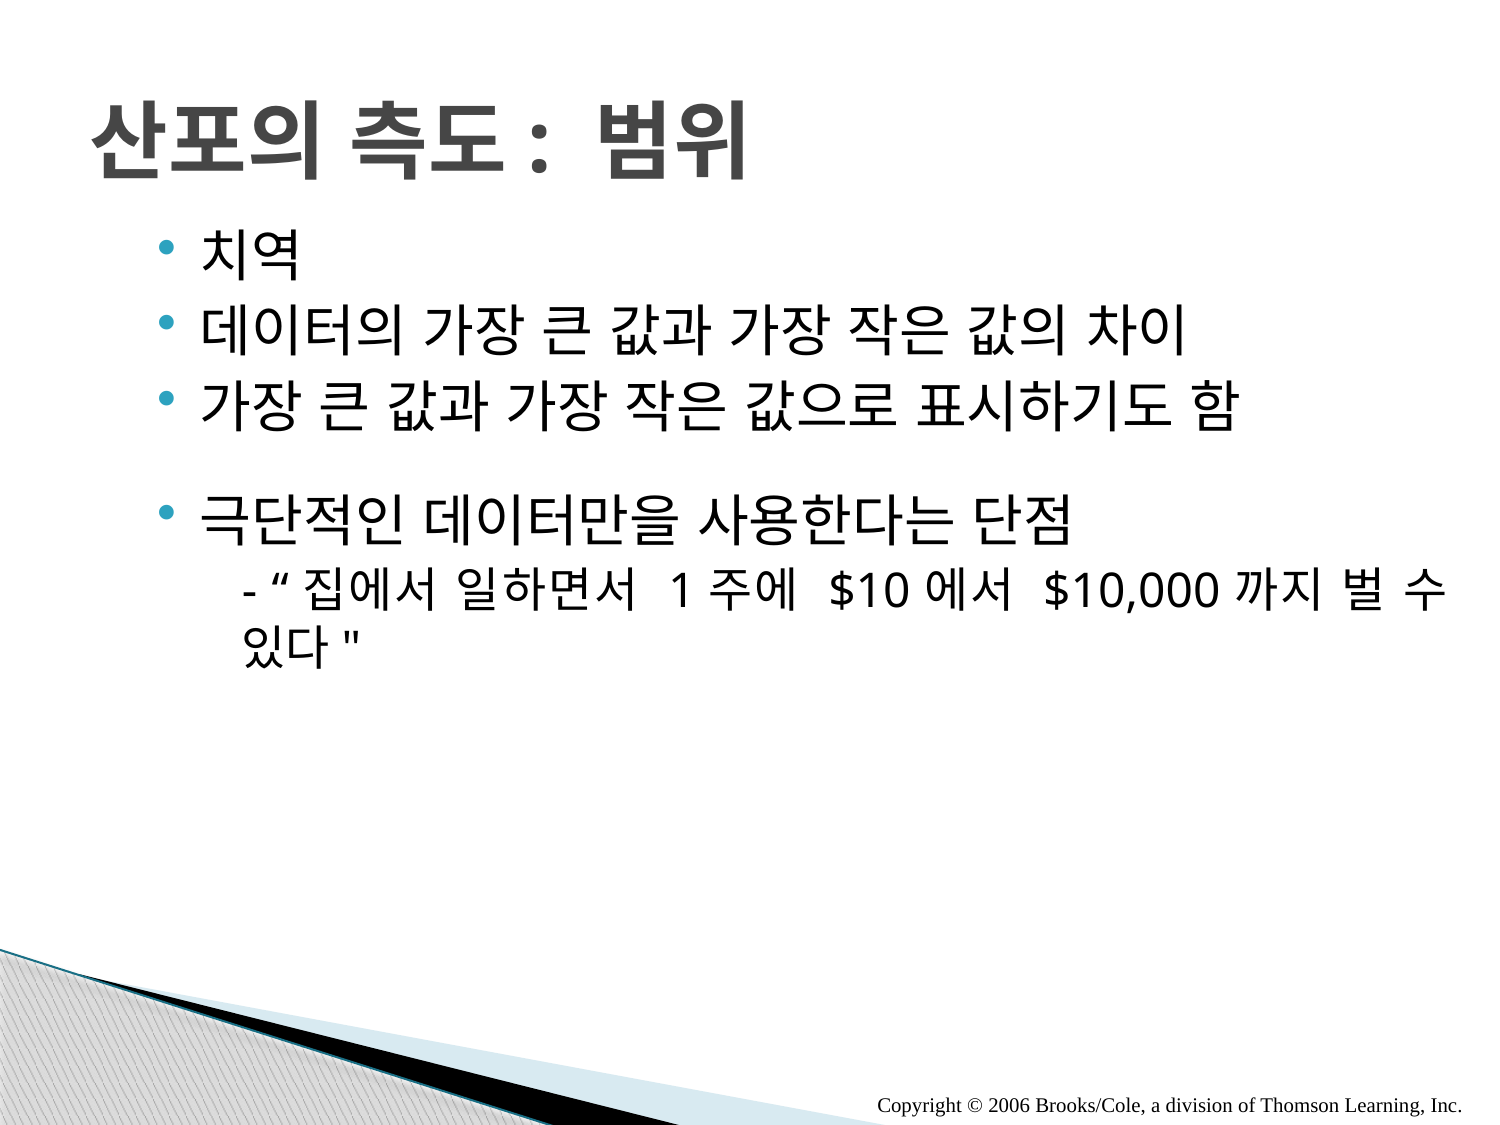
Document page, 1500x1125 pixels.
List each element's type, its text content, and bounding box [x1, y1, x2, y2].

list 치역 데이터의 가장 큰 값과 가장 작은 값의 차이 가장 큰 값과 가장 작은 값으로 표시하기도 함 극단적인 데이터만을 사용한다는 단점 - “집에서 일하면서 1주에 $10에서 $10,000까지 벌 수 있다" [125, 212, 1463, 988]
title 산포의 측도: 범위 [75, 45, 1425, 233]
